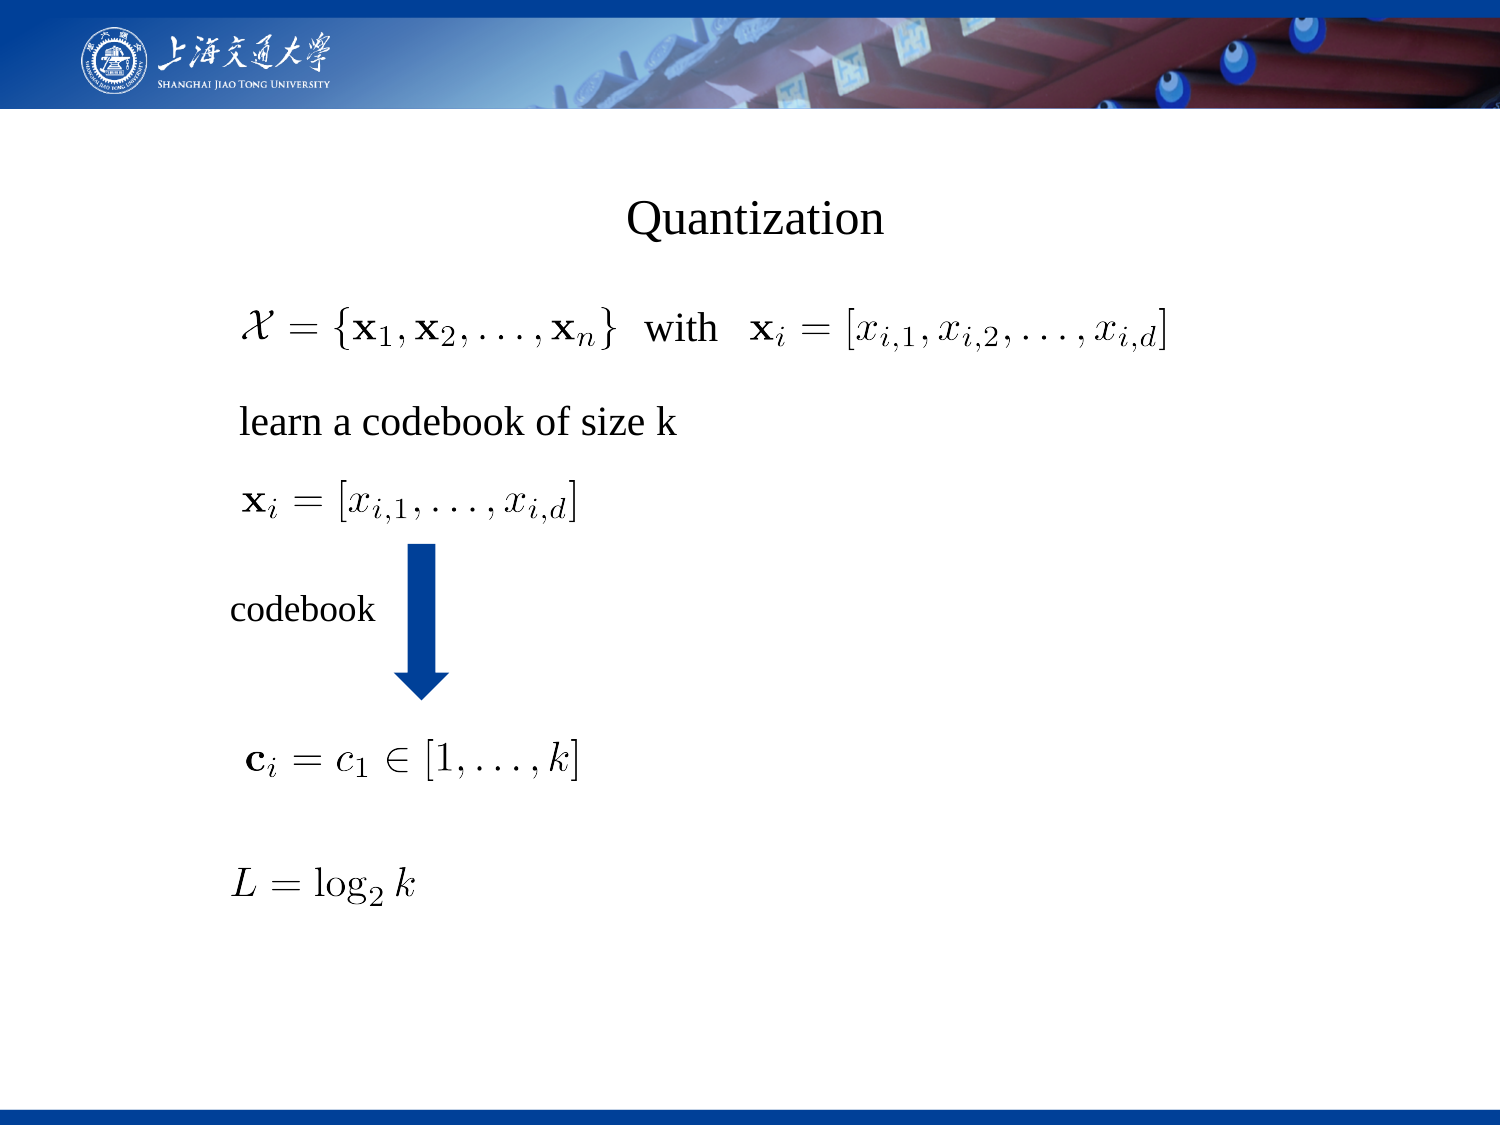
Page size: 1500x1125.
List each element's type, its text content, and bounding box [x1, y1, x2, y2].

picture [0, 18, 1500, 109]
text_box [391, 542, 452, 702]
picture [749, 308, 1165, 352]
picture [241, 307, 616, 350]
text_box codebook [215, 576, 391, 637]
text_box with [629, 291, 744, 357]
text_box learn a codebook of size k [224, 386, 693, 451]
text_box Quantization [611, 177, 900, 252]
picture [246, 739, 577, 781]
picture [241, 480, 575, 524]
picture [231, 867, 415, 906]
